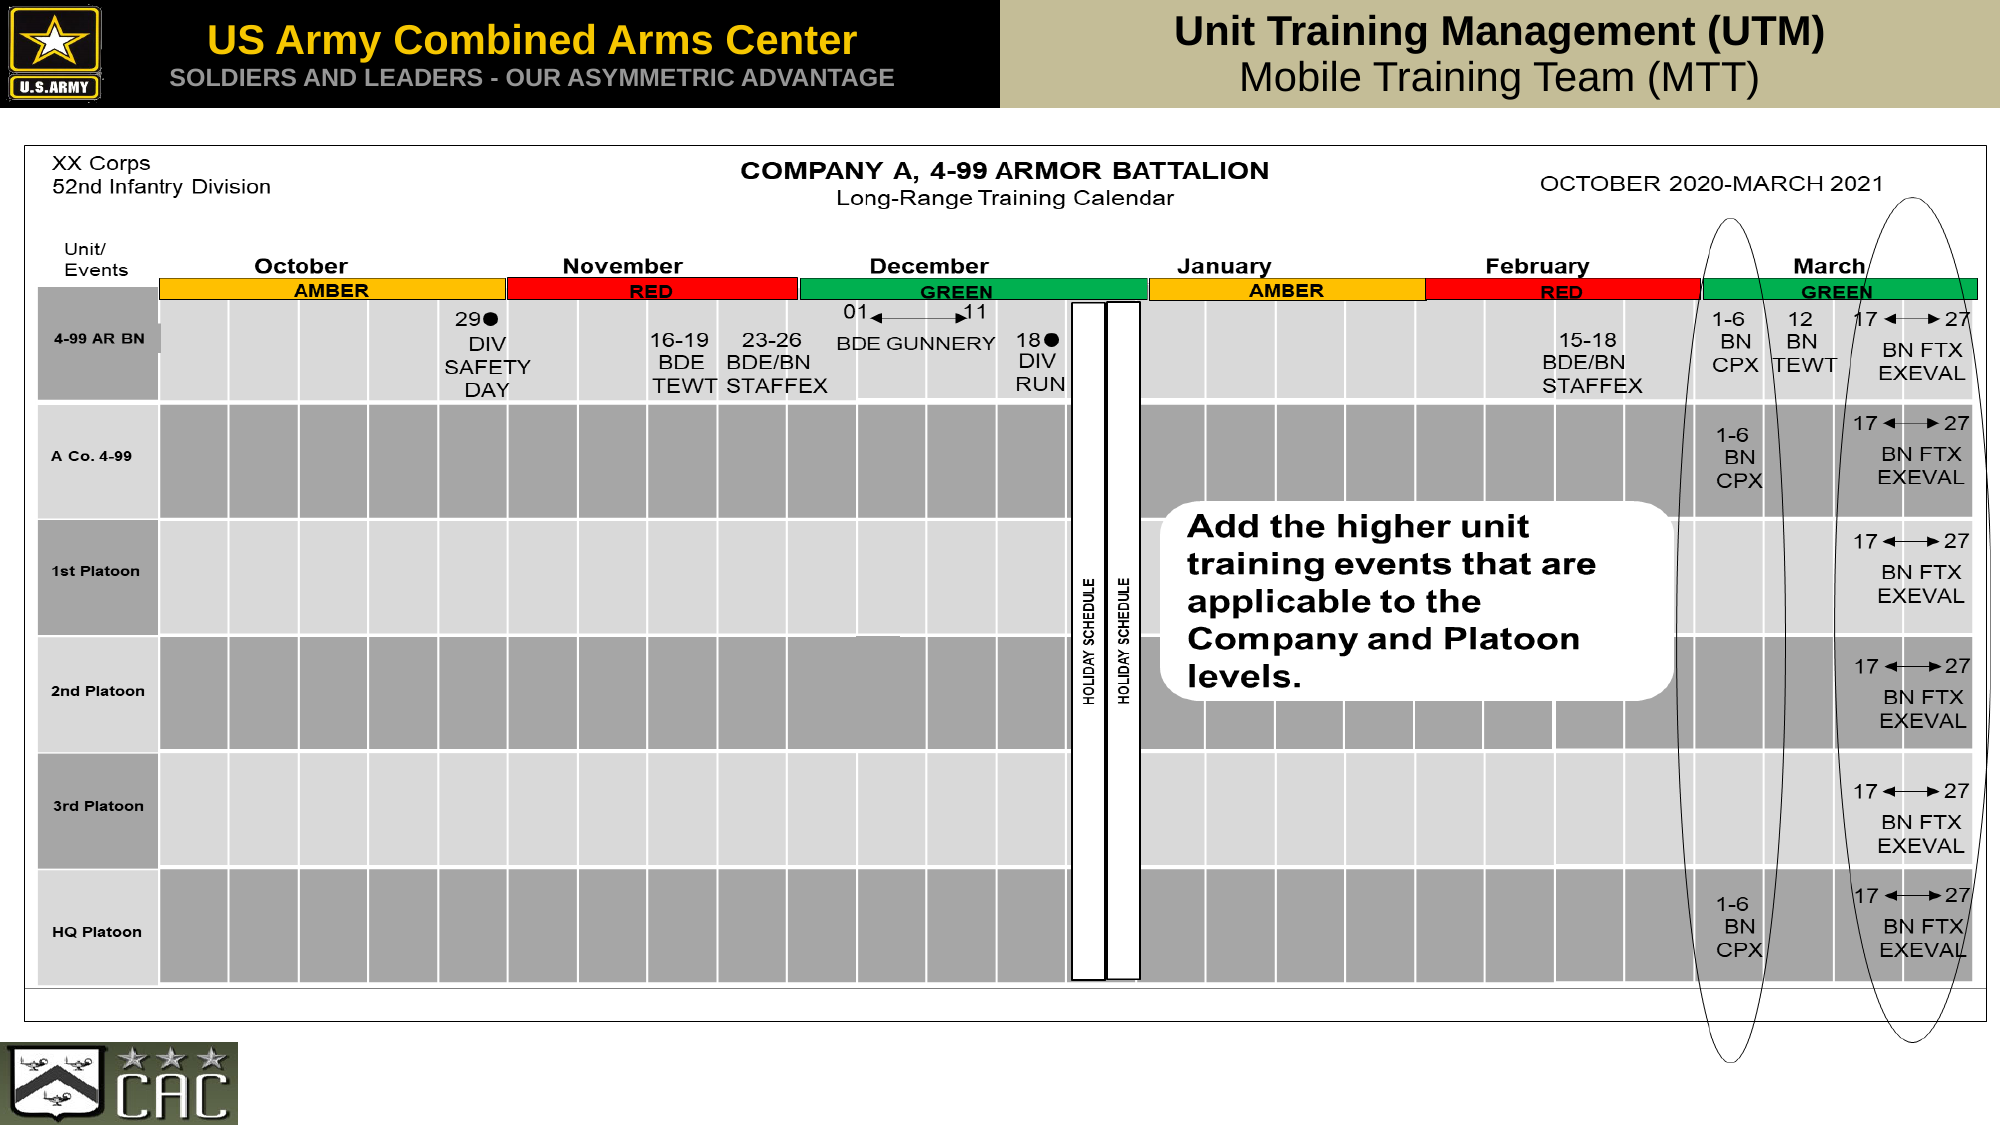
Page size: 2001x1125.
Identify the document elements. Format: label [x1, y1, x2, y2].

picture [0, 3, 110, 103]
picture [0, 144, 1991, 1125]
